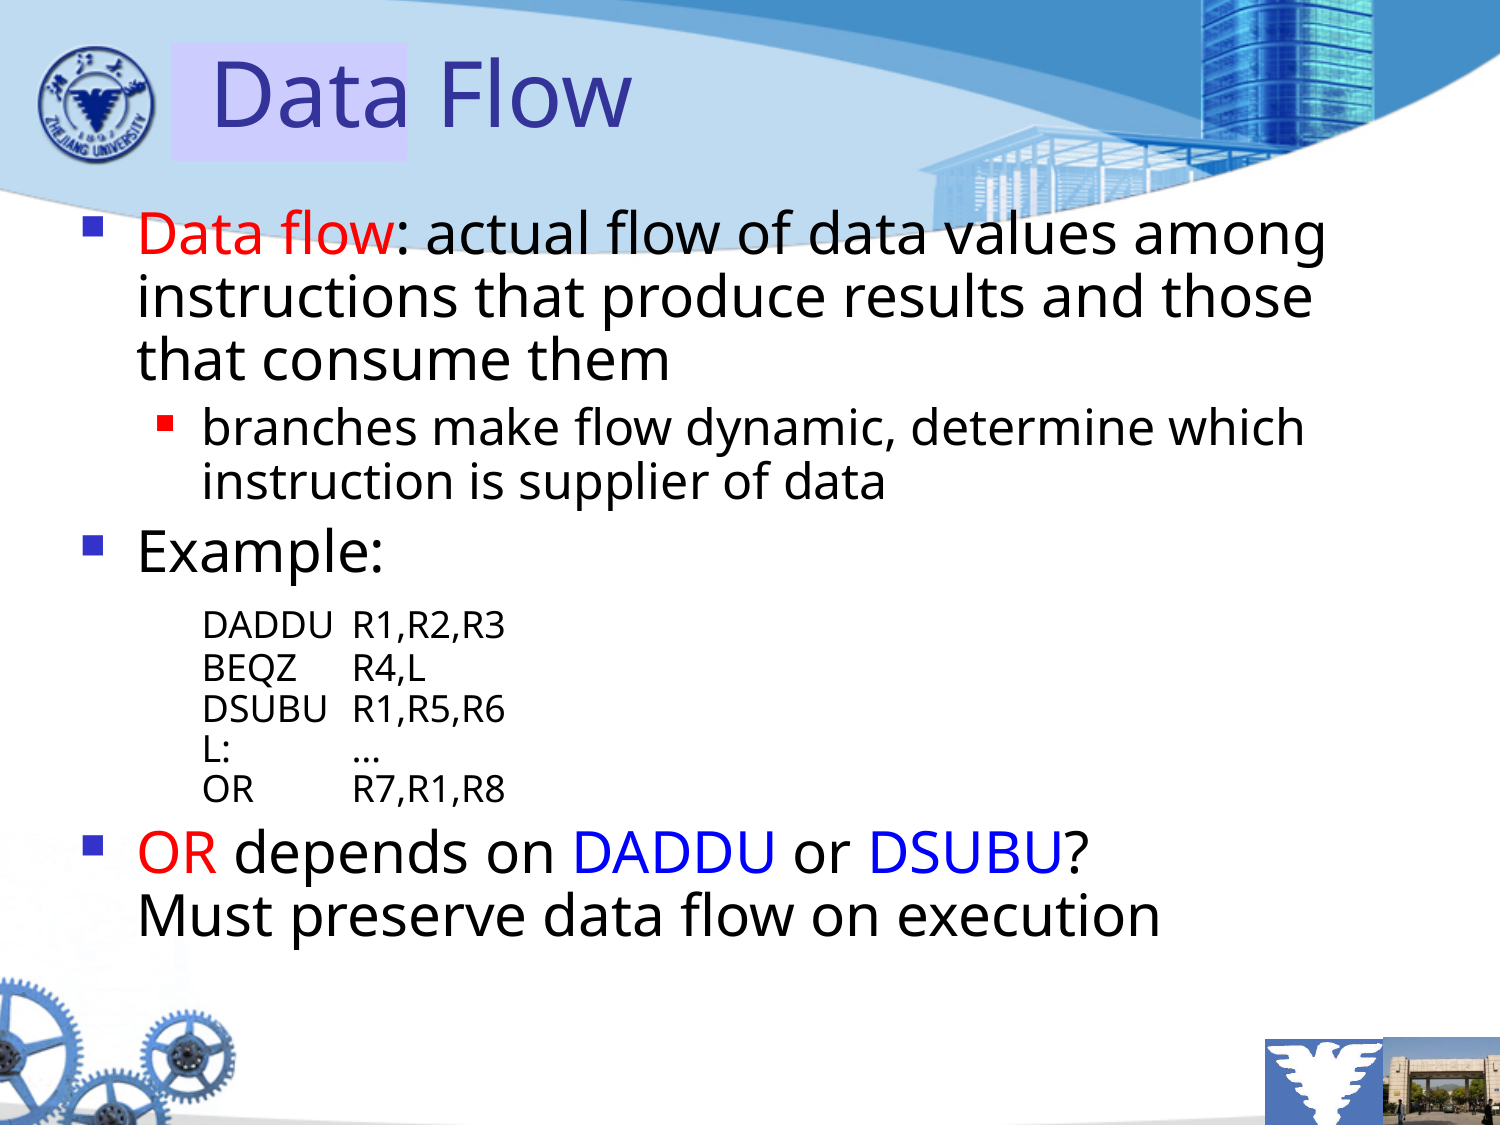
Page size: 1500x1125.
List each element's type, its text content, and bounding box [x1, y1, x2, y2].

picture [0, 0, 1500, 1125]
title Data Flow [194, 0, 1500, 154]
list Data flow: actual flow of data values among instructions that produce results and those that consume them branches make flow dynamic, determine which instruction is supplier of data Example: DADDU R1,R2,R3 BEQZ R4,L DSUBU R1,R5,R6 L: … OR R7,R1,R8 OR depends on DADDU or DSUBU? Must preserve data flow on execution [64, 196, 1453, 972]
